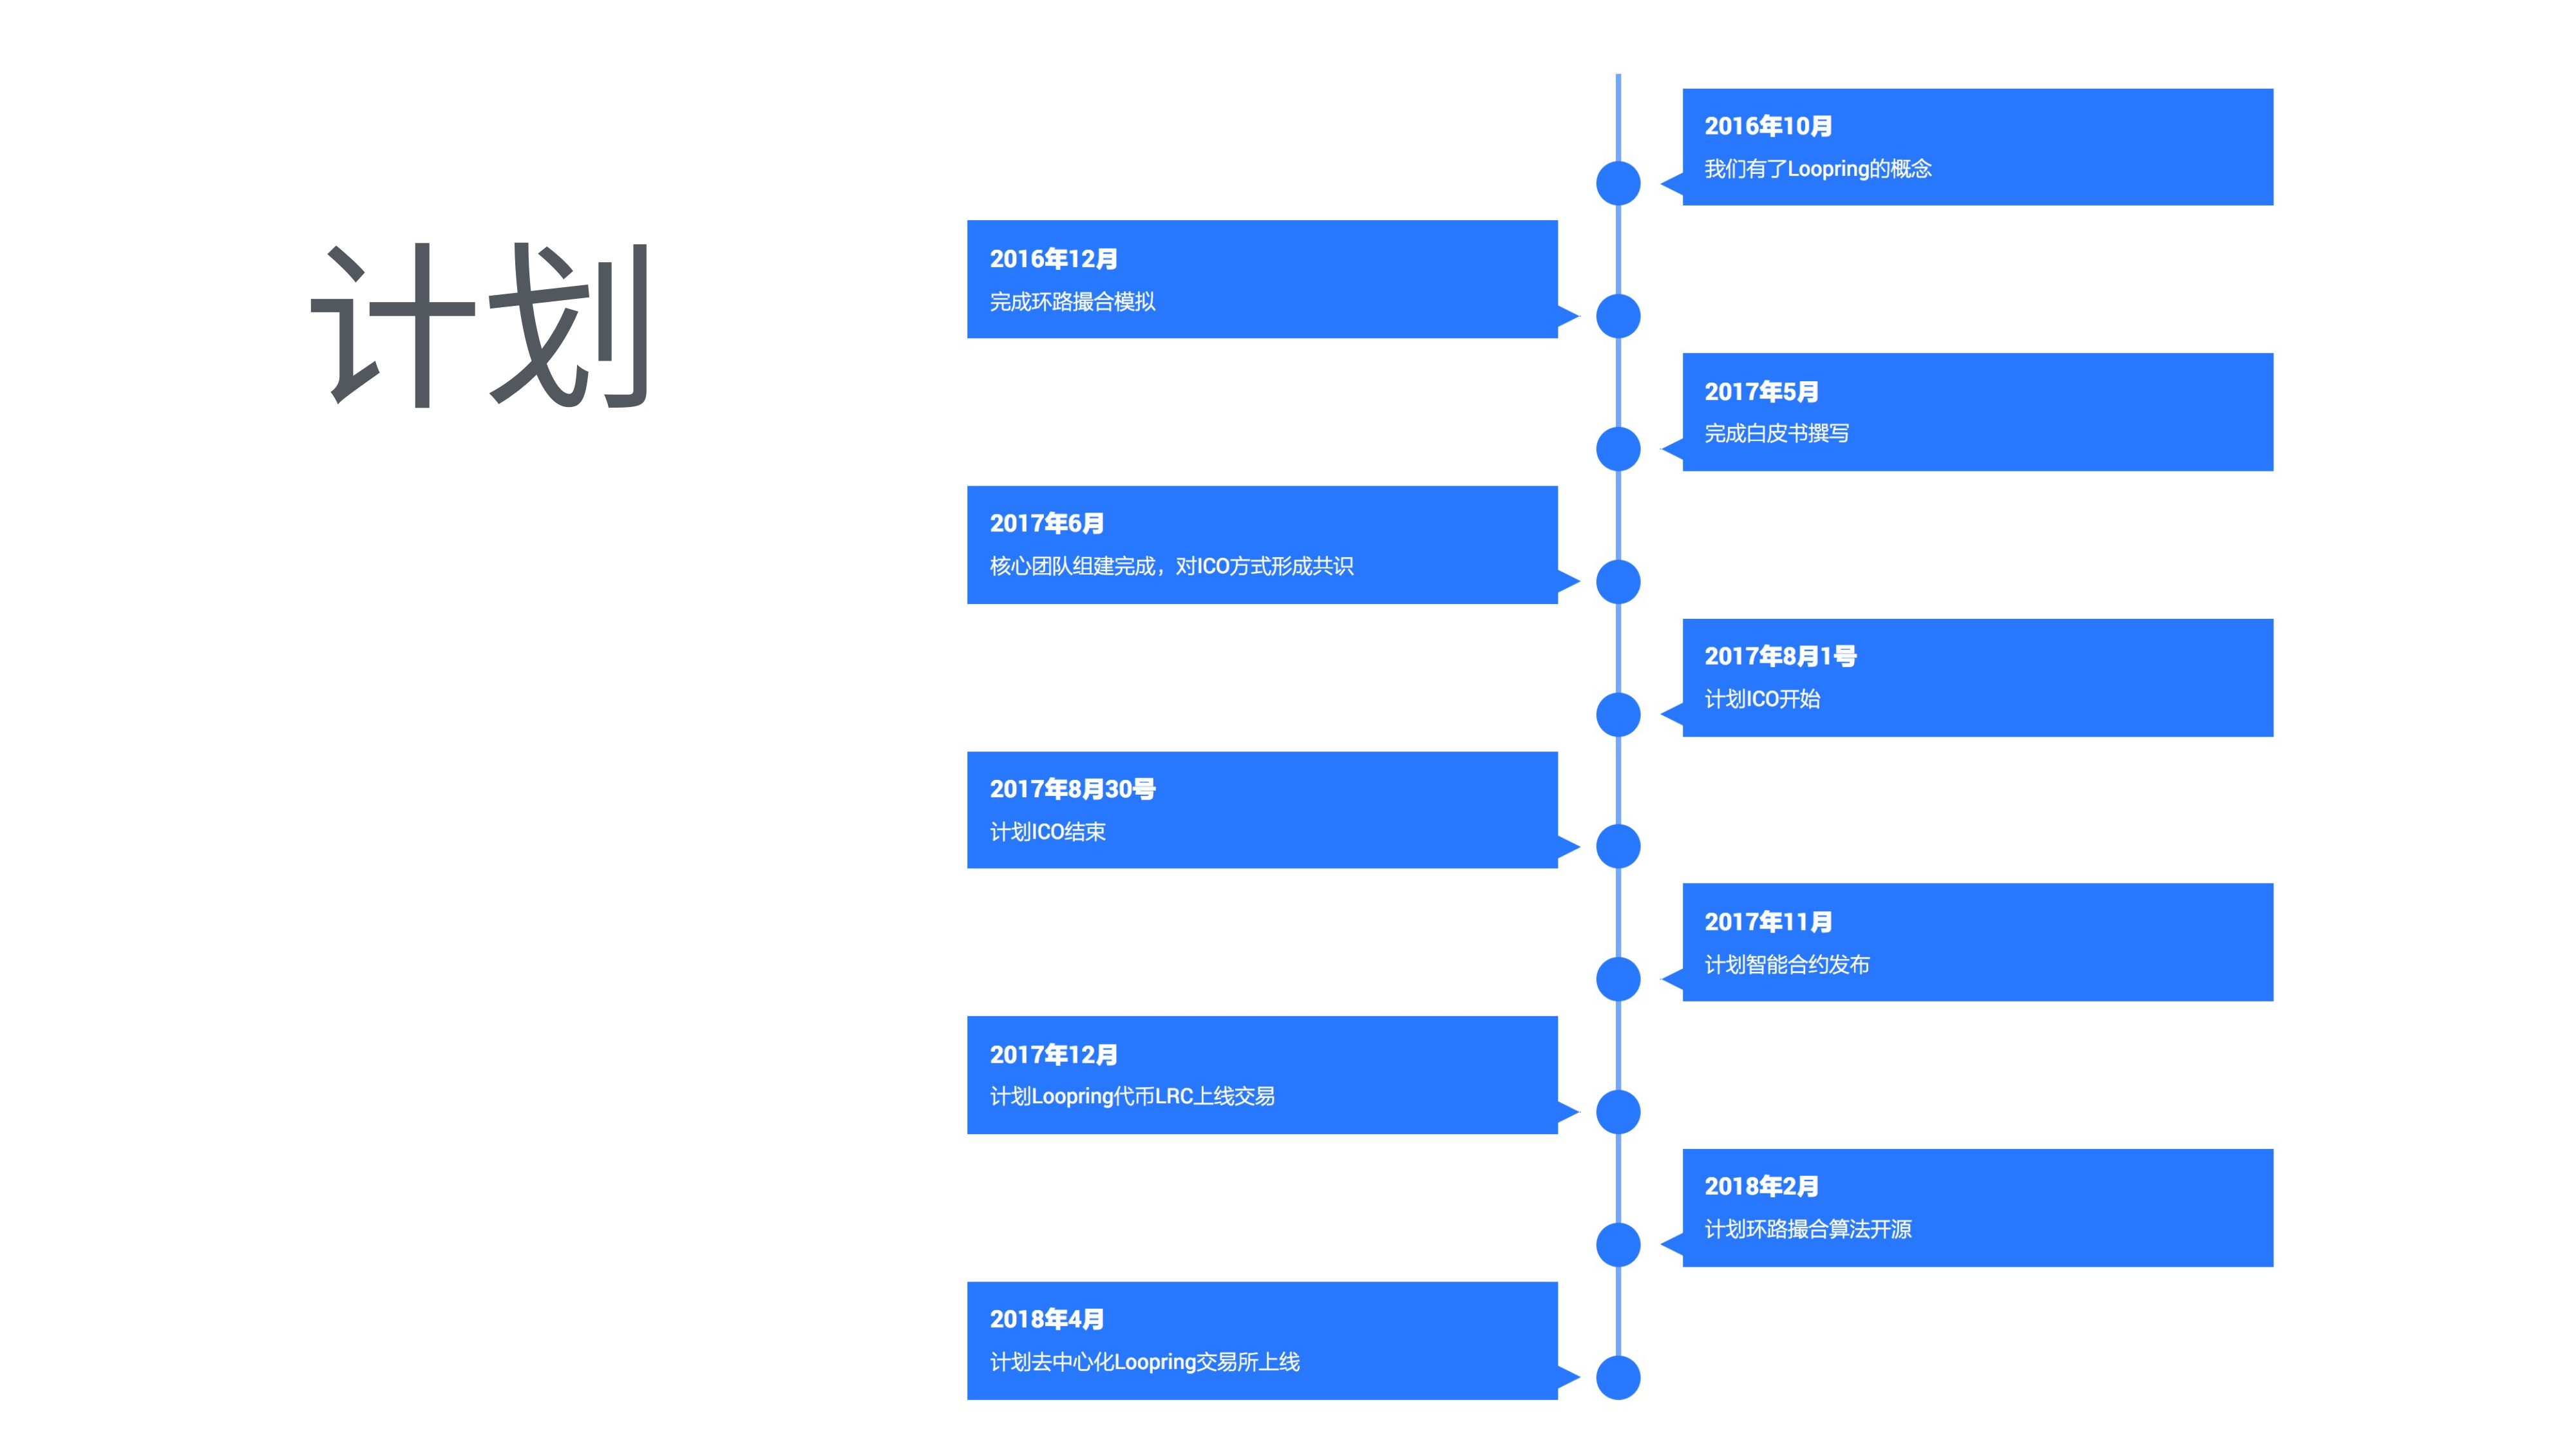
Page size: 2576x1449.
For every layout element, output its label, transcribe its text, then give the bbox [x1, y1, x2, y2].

picture [949, 14, 2297, 1435]
text_box 计划 [295, 206, 670, 438]
